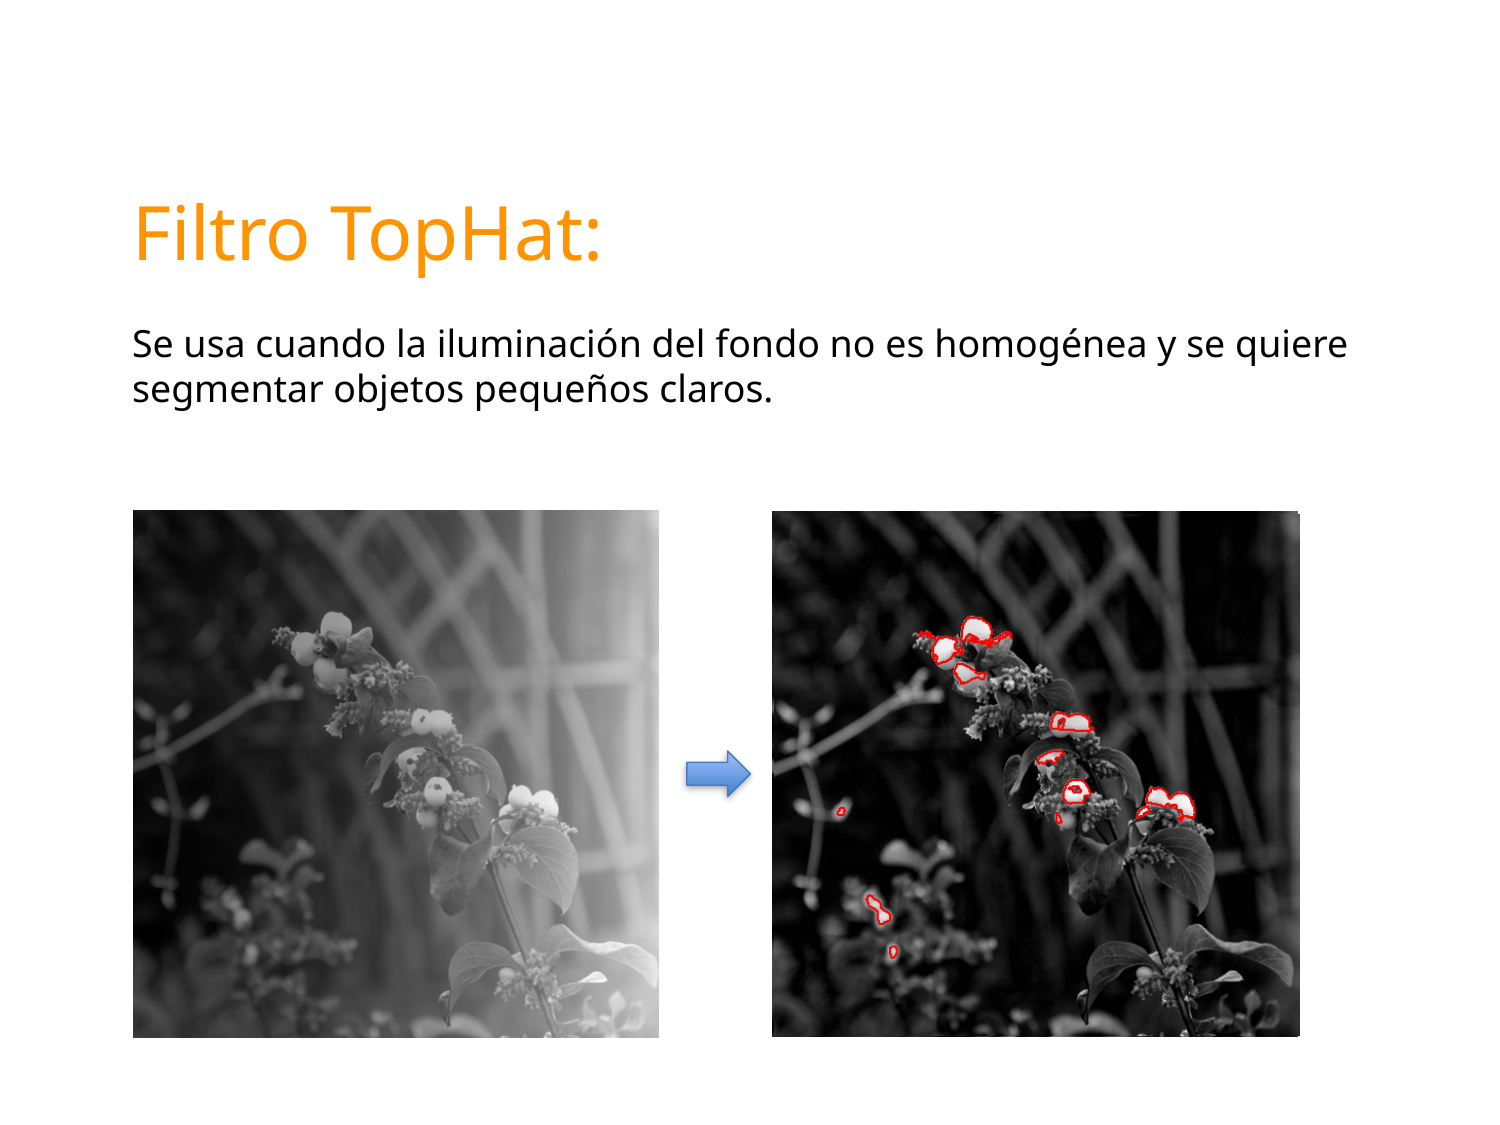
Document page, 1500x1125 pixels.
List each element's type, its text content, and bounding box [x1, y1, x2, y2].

picture [773, 513, 1300, 1036]
picture [133, 510, 660, 1039]
text_box Filtro TopHat: Se usa cuando la iluminación del fondo no es homogénea y se quiere segmentar objetos pequeños claros. [117, 177, 1416, 463]
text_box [686, 511, 1299, 1037]
